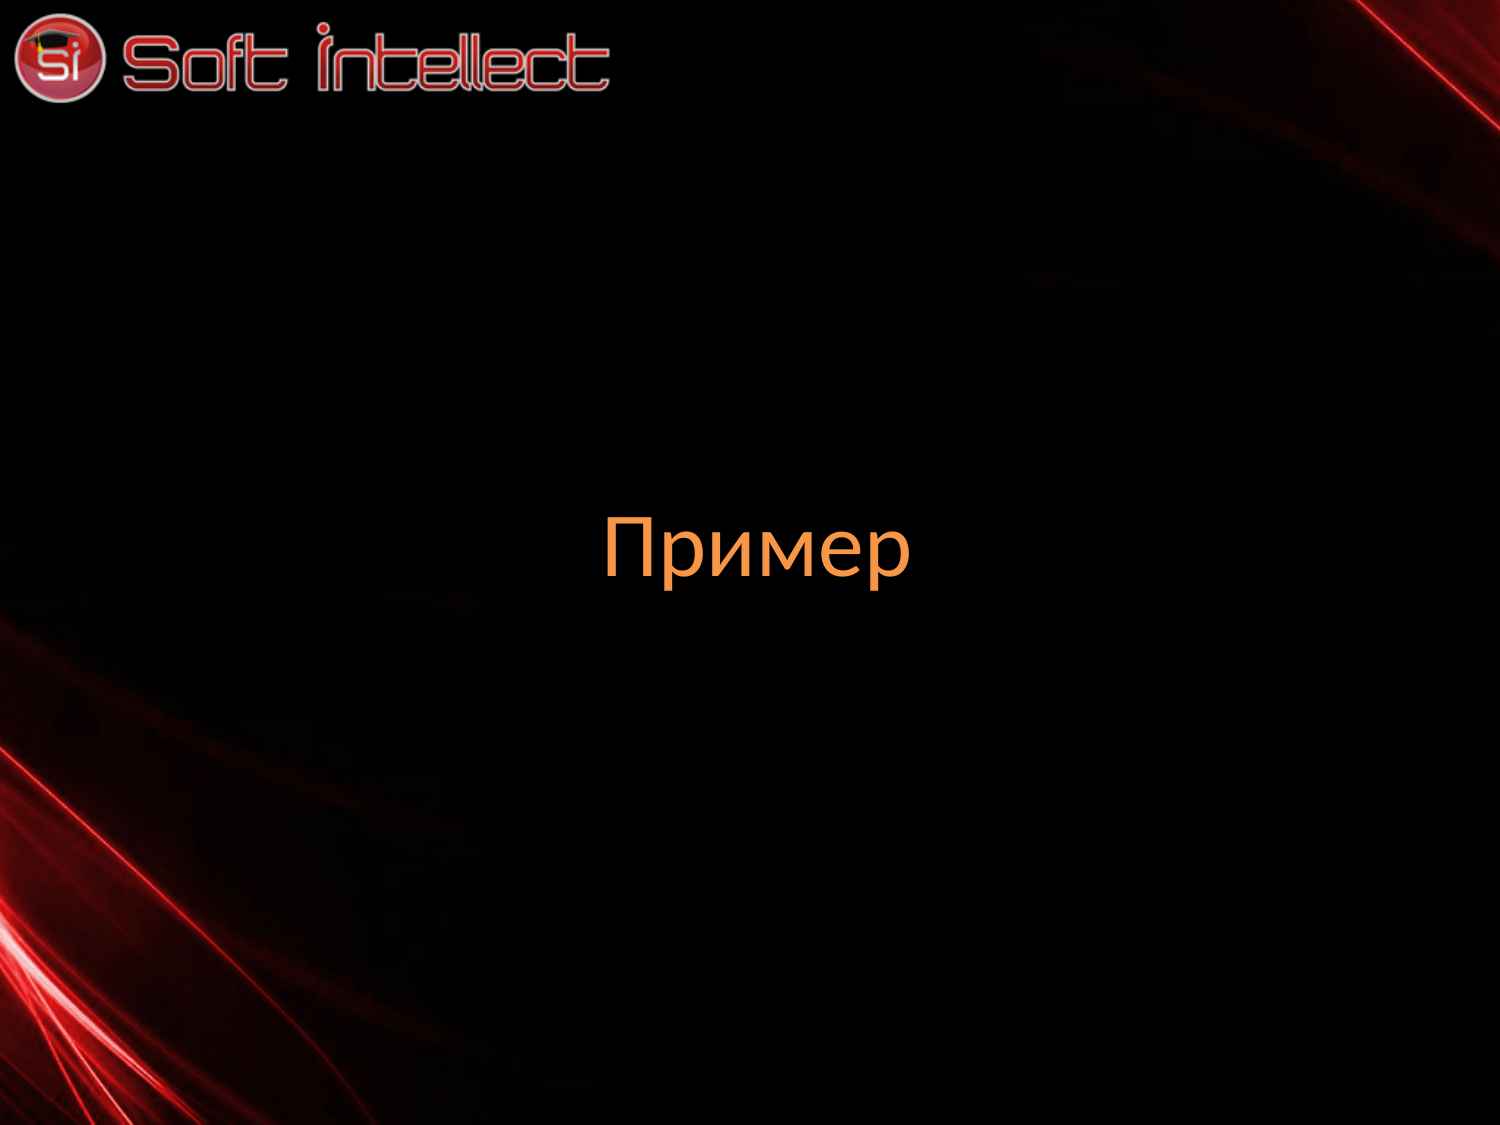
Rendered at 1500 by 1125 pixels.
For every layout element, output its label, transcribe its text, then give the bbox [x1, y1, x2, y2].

picture [0, 0, 1500, 1125]
text_box Пример [120, 419, 1395, 660]
